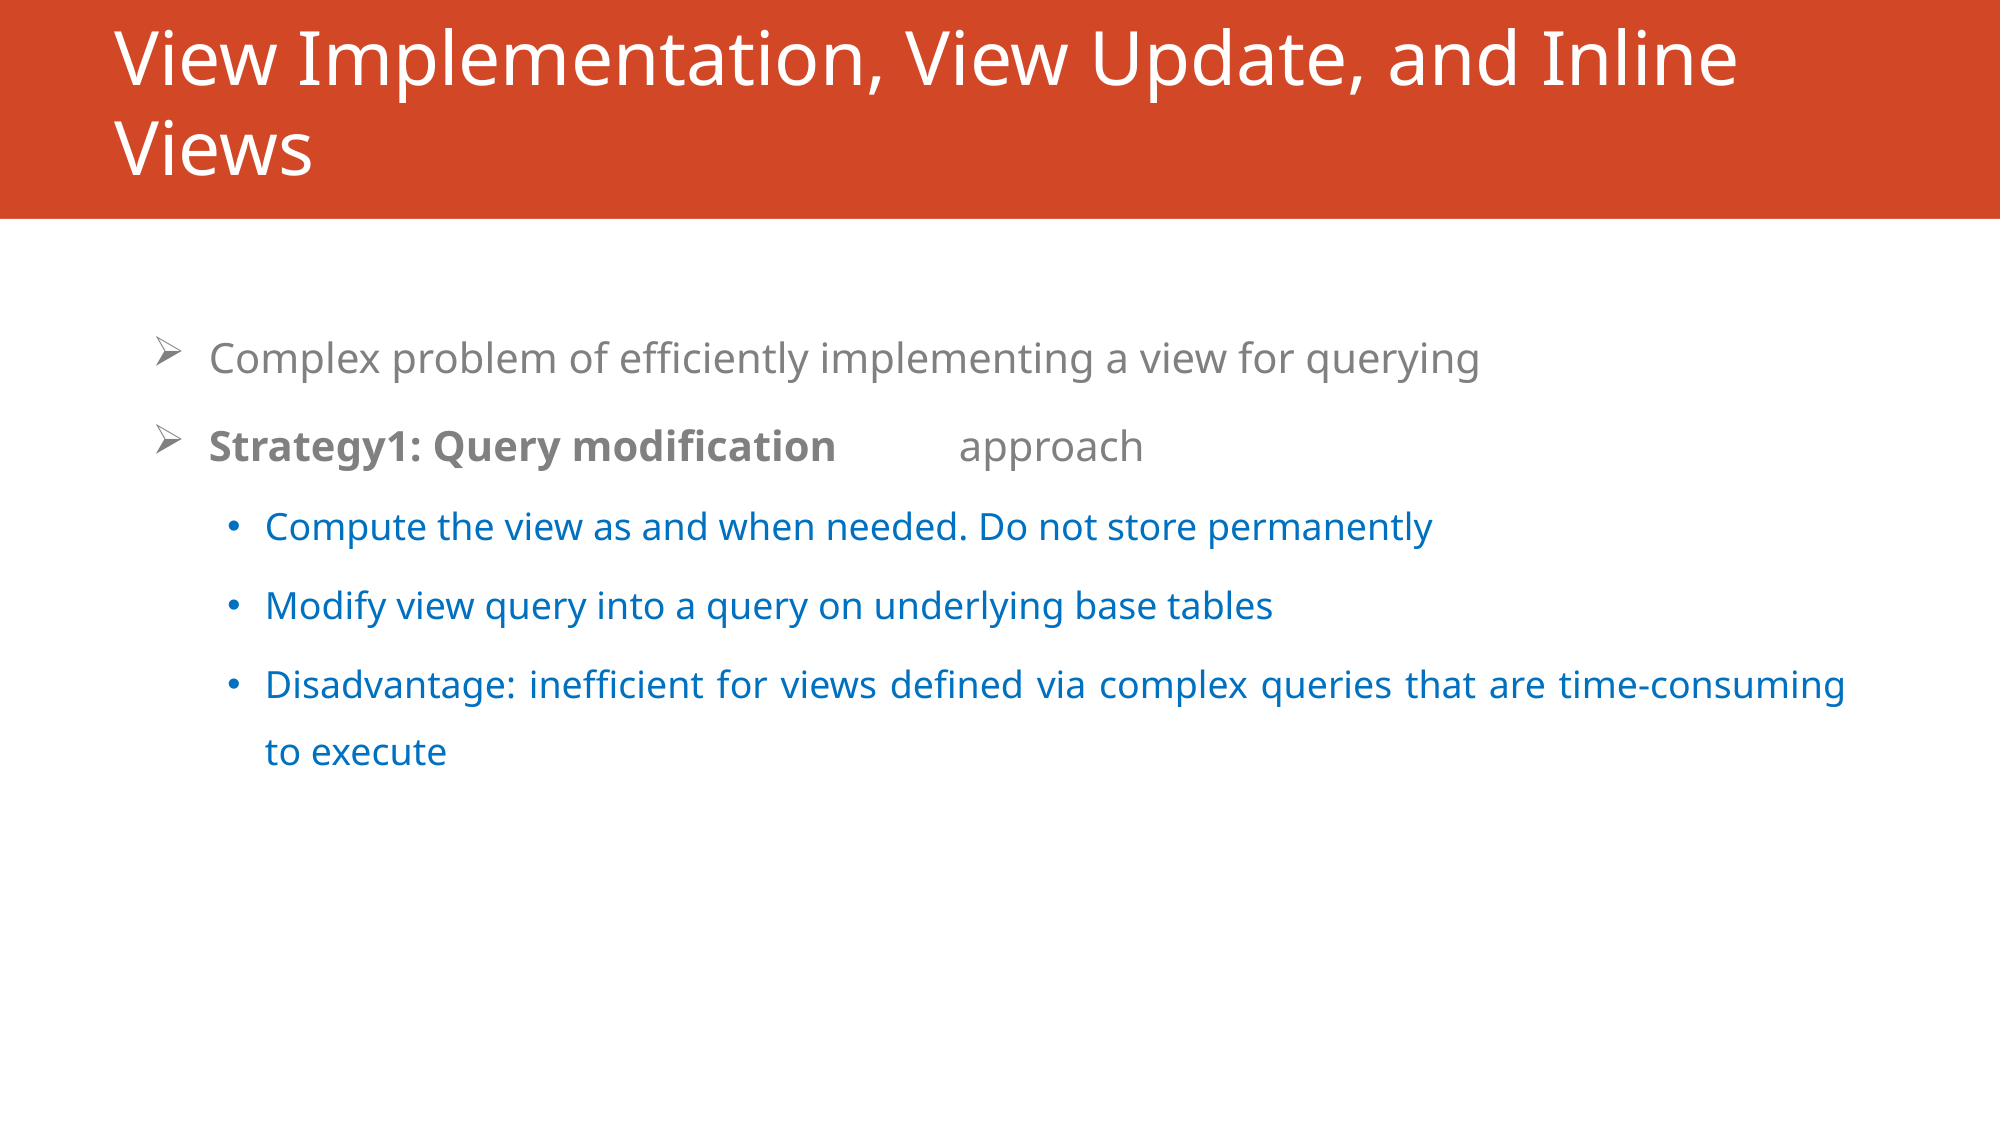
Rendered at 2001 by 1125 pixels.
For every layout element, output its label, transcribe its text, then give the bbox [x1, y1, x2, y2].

list Complex problem of efficiently implementing a view for querying Strategy1: Query modification approach Compute the view as and when needed. Do not store permanently Modify view query into a query on underlying base tables Disadvantage: inefficient for views defined via complex queries that are time-consuming to execute [137, 299, 1863, 1014]
title View Implementation, View Update, and Inline Views [99, 0, 1863, 199]
